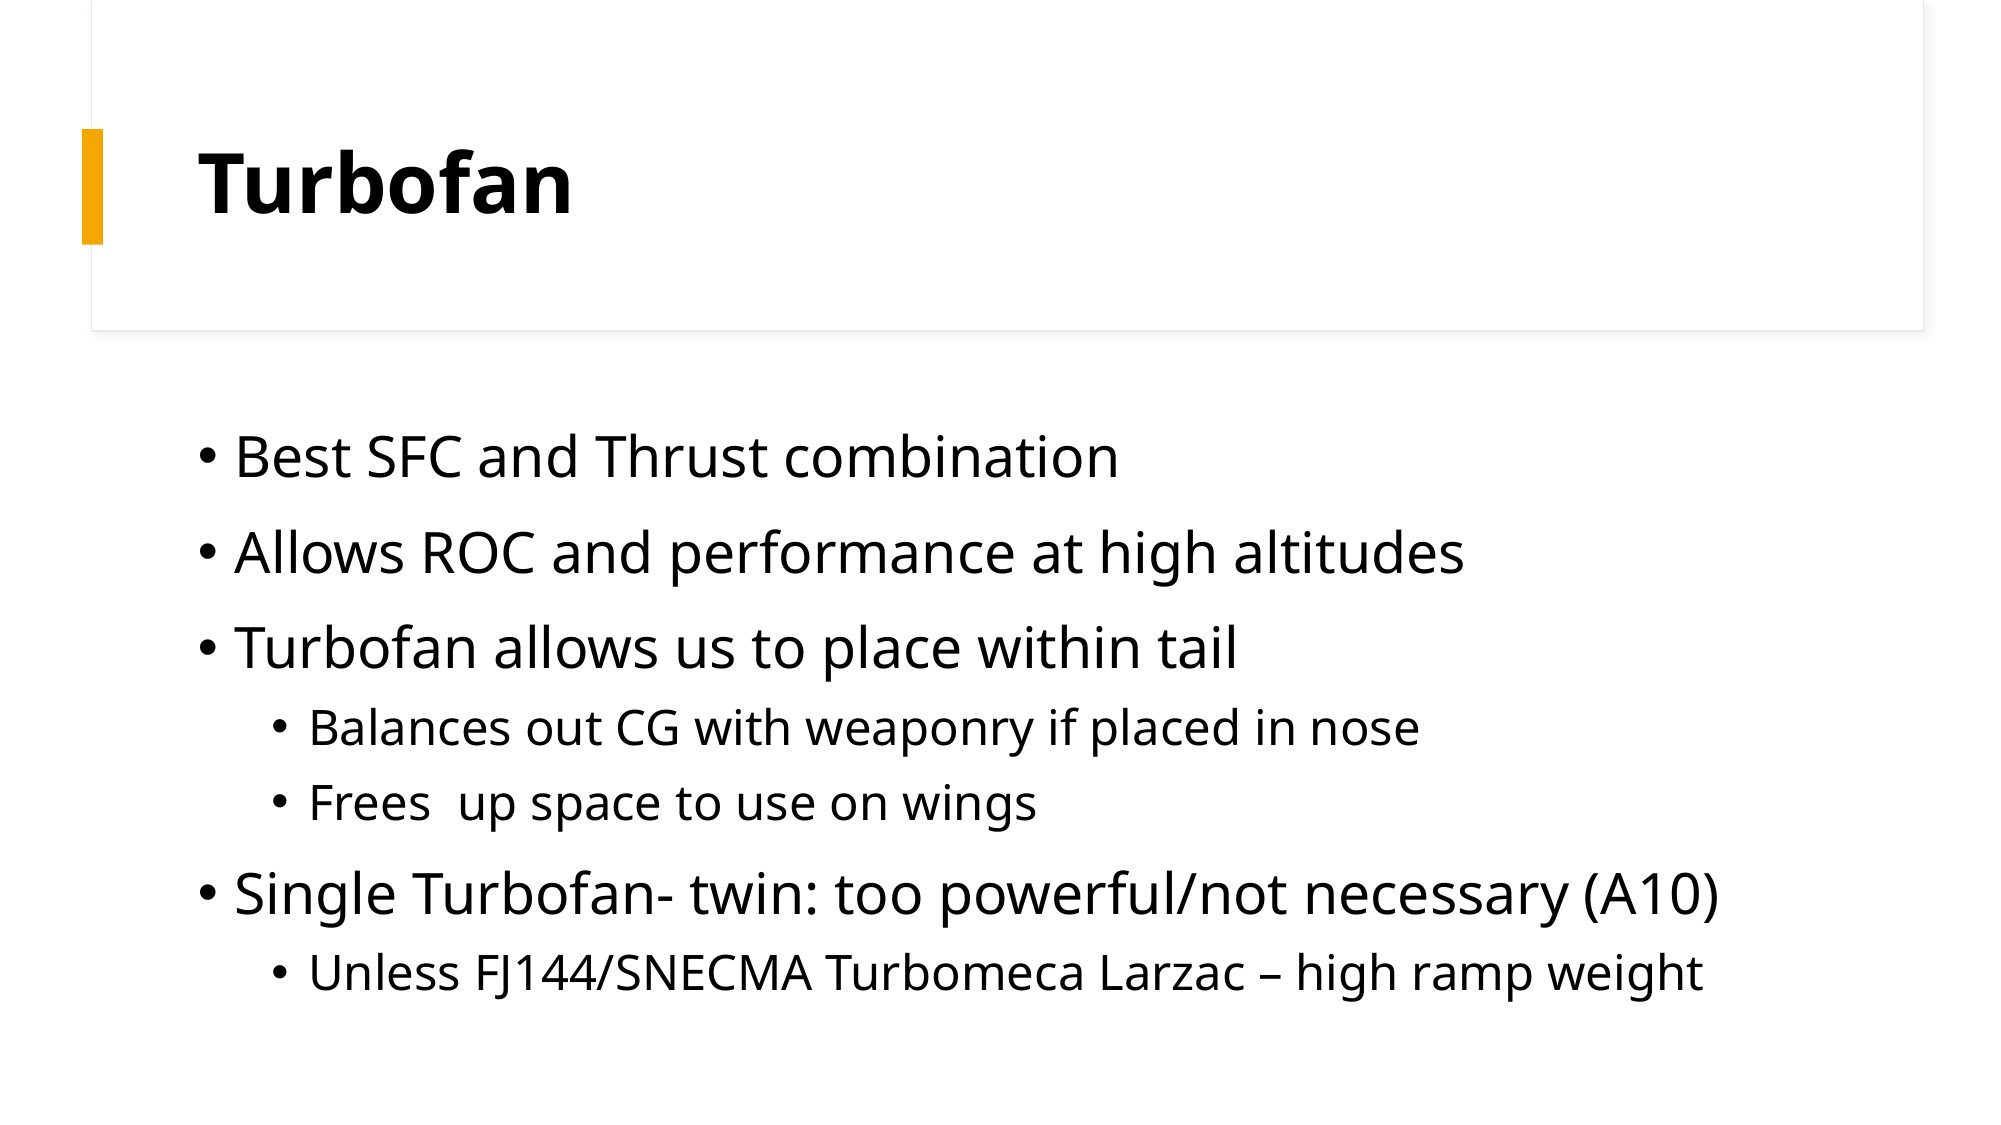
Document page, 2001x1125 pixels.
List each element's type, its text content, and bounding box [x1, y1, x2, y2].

list Best SFC and Thrust combination Allows ROC and performance at high altitudes Turbofan allows us to place within tail Balances out CG with weaponry if placed in nose Frees up space to use on wings Single Turbofan- twin: too powerful/not necessary (A10) Unless FJ144/SNECMA Turbomeca Larzac – high ramp weight [183, 406, 1851, 1013]
title Turbofan [183, 90, 1851, 284]
